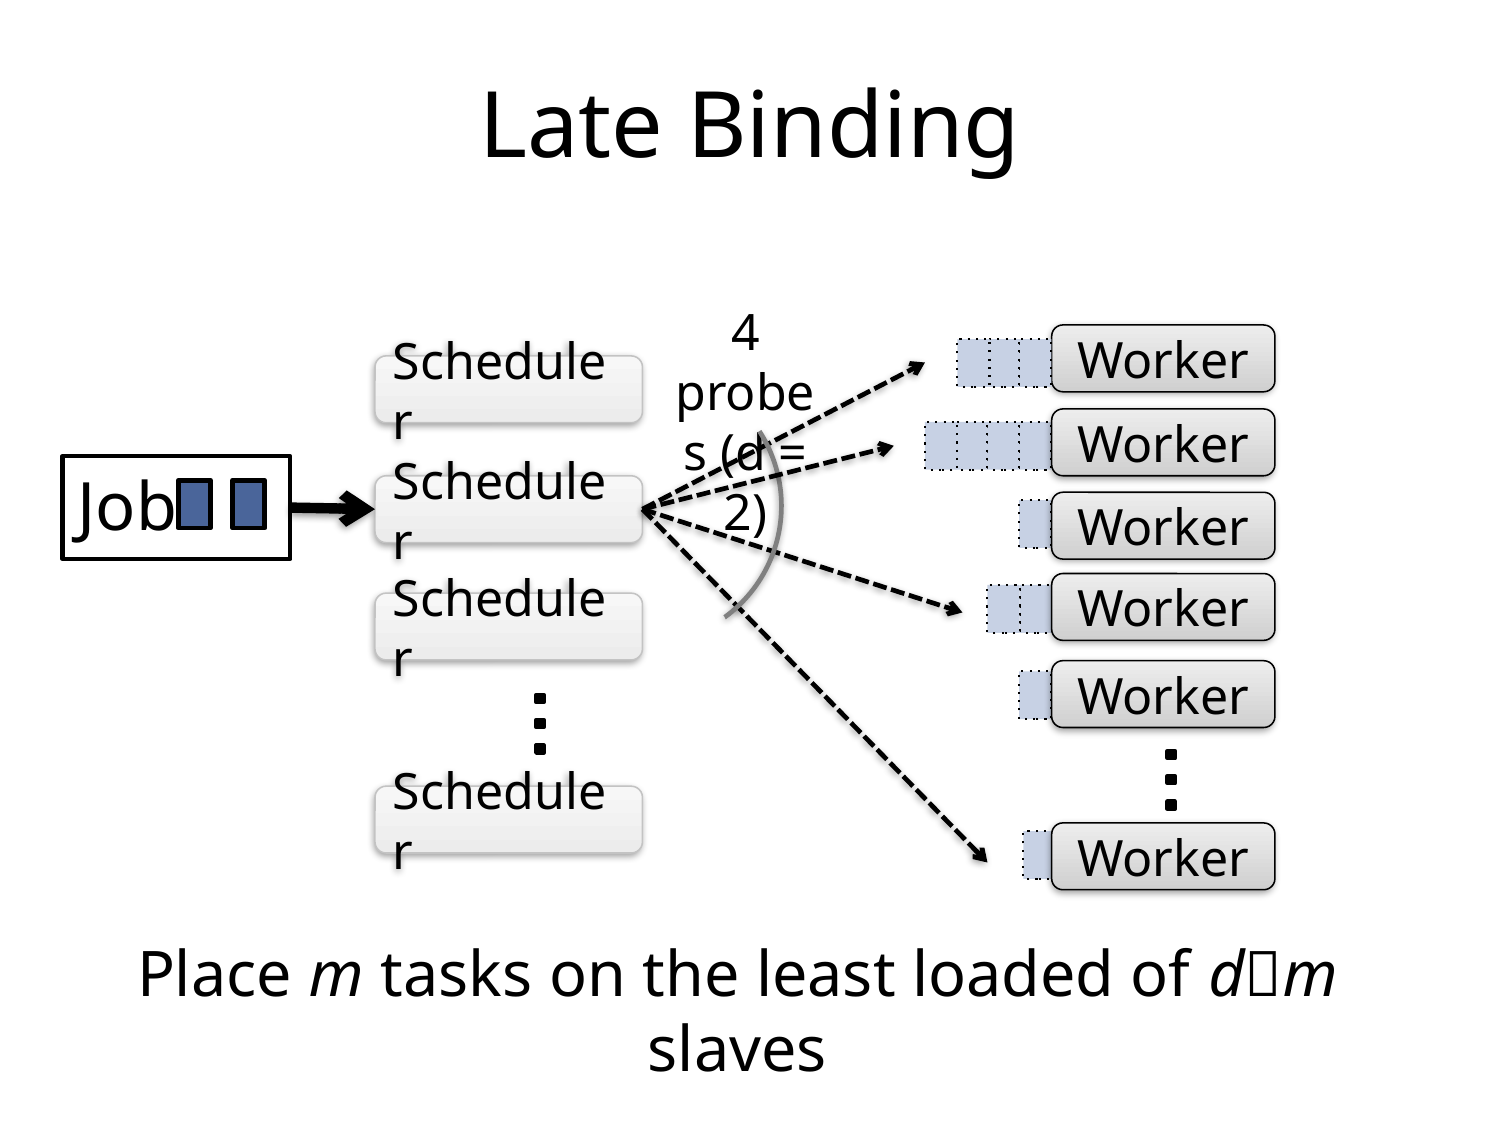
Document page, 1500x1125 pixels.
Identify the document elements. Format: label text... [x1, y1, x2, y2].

text_box [1020, 420, 1046, 472]
text_box Job [60, 454, 292, 561]
text_box Place m tasks on the least loaded of dm slaves [62, 924, 1413, 1093]
text_box Scheduler [374, 474, 636, 544]
text_box [176, 478, 213, 530]
text_box Scheduler [374, 355, 642, 424]
text_box [989, 337, 1021, 389]
text_box [1020, 337, 1053, 389]
text_box [958, 420, 989, 472]
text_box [1167, 750, 1176, 810]
text_box 4 probes (d = 2) [649, 290, 841, 360]
text_box Worker [1050, 659, 1276, 729]
text_box [988, 420, 1021, 472]
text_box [642, 445, 895, 510]
text_box [1017, 669, 1047, 721]
text_box [929, 420, 959, 472]
title Late Binding [75, 37, 1425, 205]
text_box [642, 362, 926, 510]
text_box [535, 694, 544, 753]
text_box [230, 478, 267, 530]
text_box [1020, 583, 1046, 635]
text_box [955, 337, 992, 389]
text_box [1021, 829, 1048, 881]
text_box Worker [1050, 324, 1276, 393]
text_box Scheduler [374, 592, 637, 661]
text_box Worker [1050, 408, 1276, 477]
text_box Worker [1050, 491, 1276, 560]
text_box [642, 508, 963, 613]
text_box [991, 583, 1022, 635]
text_box [1017, 498, 1047, 550]
text_box Scheduler [374, 785, 637, 854]
text_box Worker [1050, 822, 1276, 891]
text_box Worker [1050, 572, 1276, 642]
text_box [642, 508, 988, 863]
